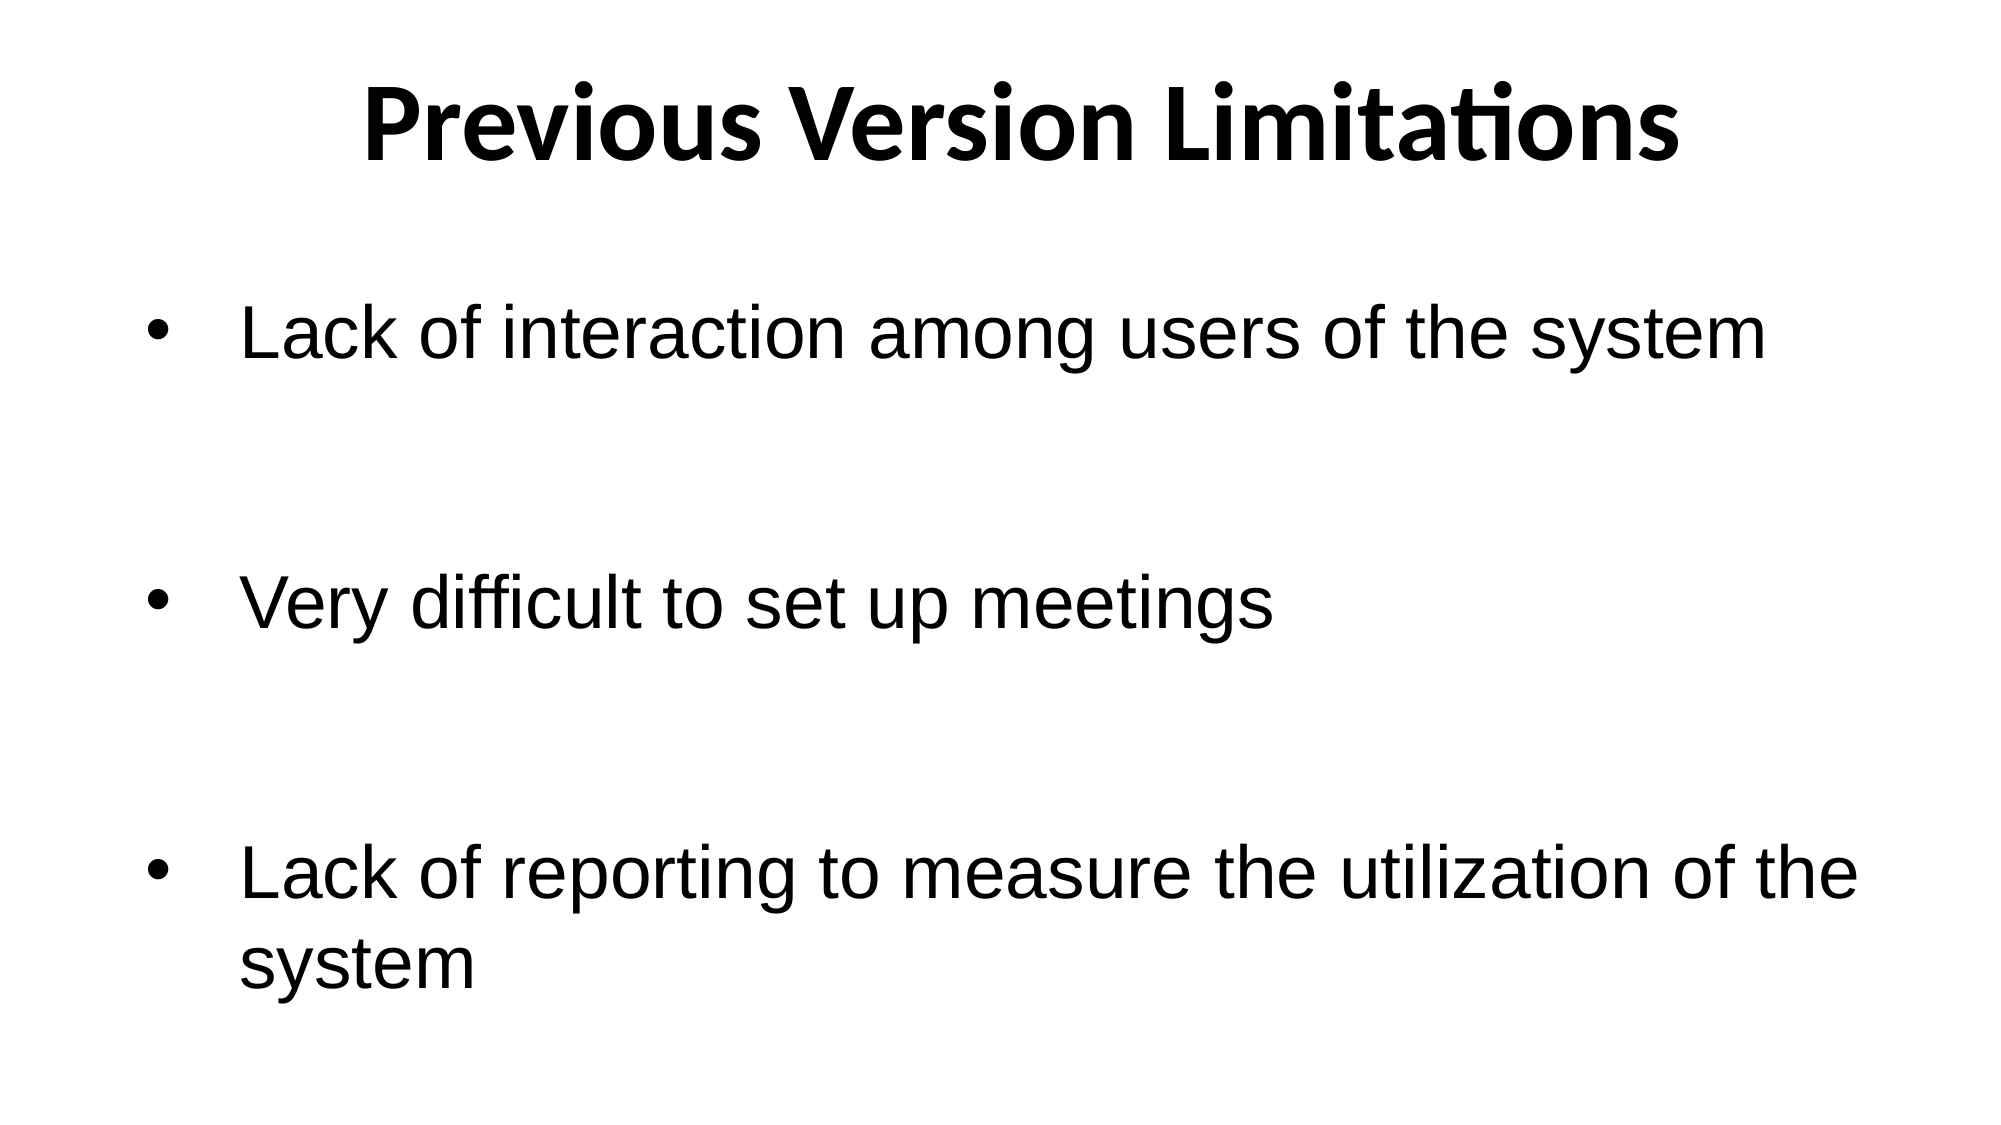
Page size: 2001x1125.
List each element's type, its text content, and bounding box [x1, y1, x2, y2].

text_box Lack of interaction among users of the system Very difficult to set up meetings Lack of reporting to measure the utilization of the system [55, 276, 1946, 1101]
text_box Previous Version Limitations [347, 41, 1698, 191]
